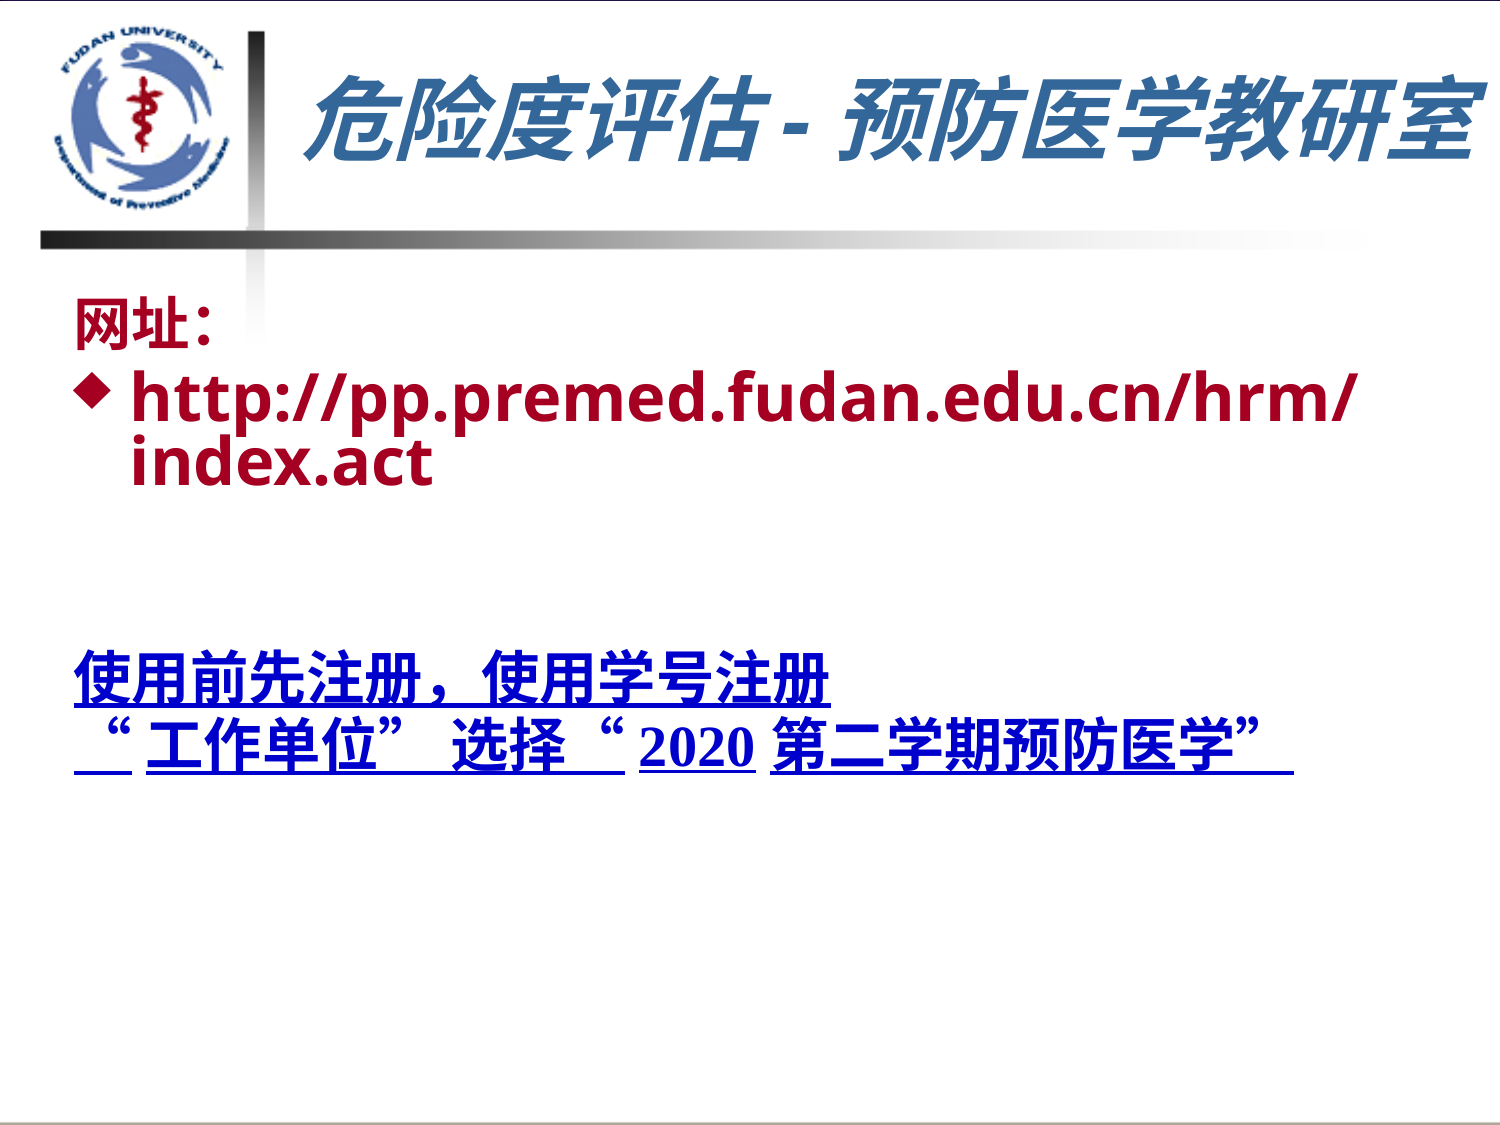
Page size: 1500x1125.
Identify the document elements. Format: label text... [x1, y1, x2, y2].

picture [0, 0, 1500, 1125]
list 网址： http://pp.premed.fudan.edu.cn/hrm/index.act 使用前先注册，使用学号注册 “工作单位” 选择“2020第二学期预防医学” [58, 292, 1500, 968]
title 危险度评估-预防医学教研室 [285, 54, 1500, 161]
